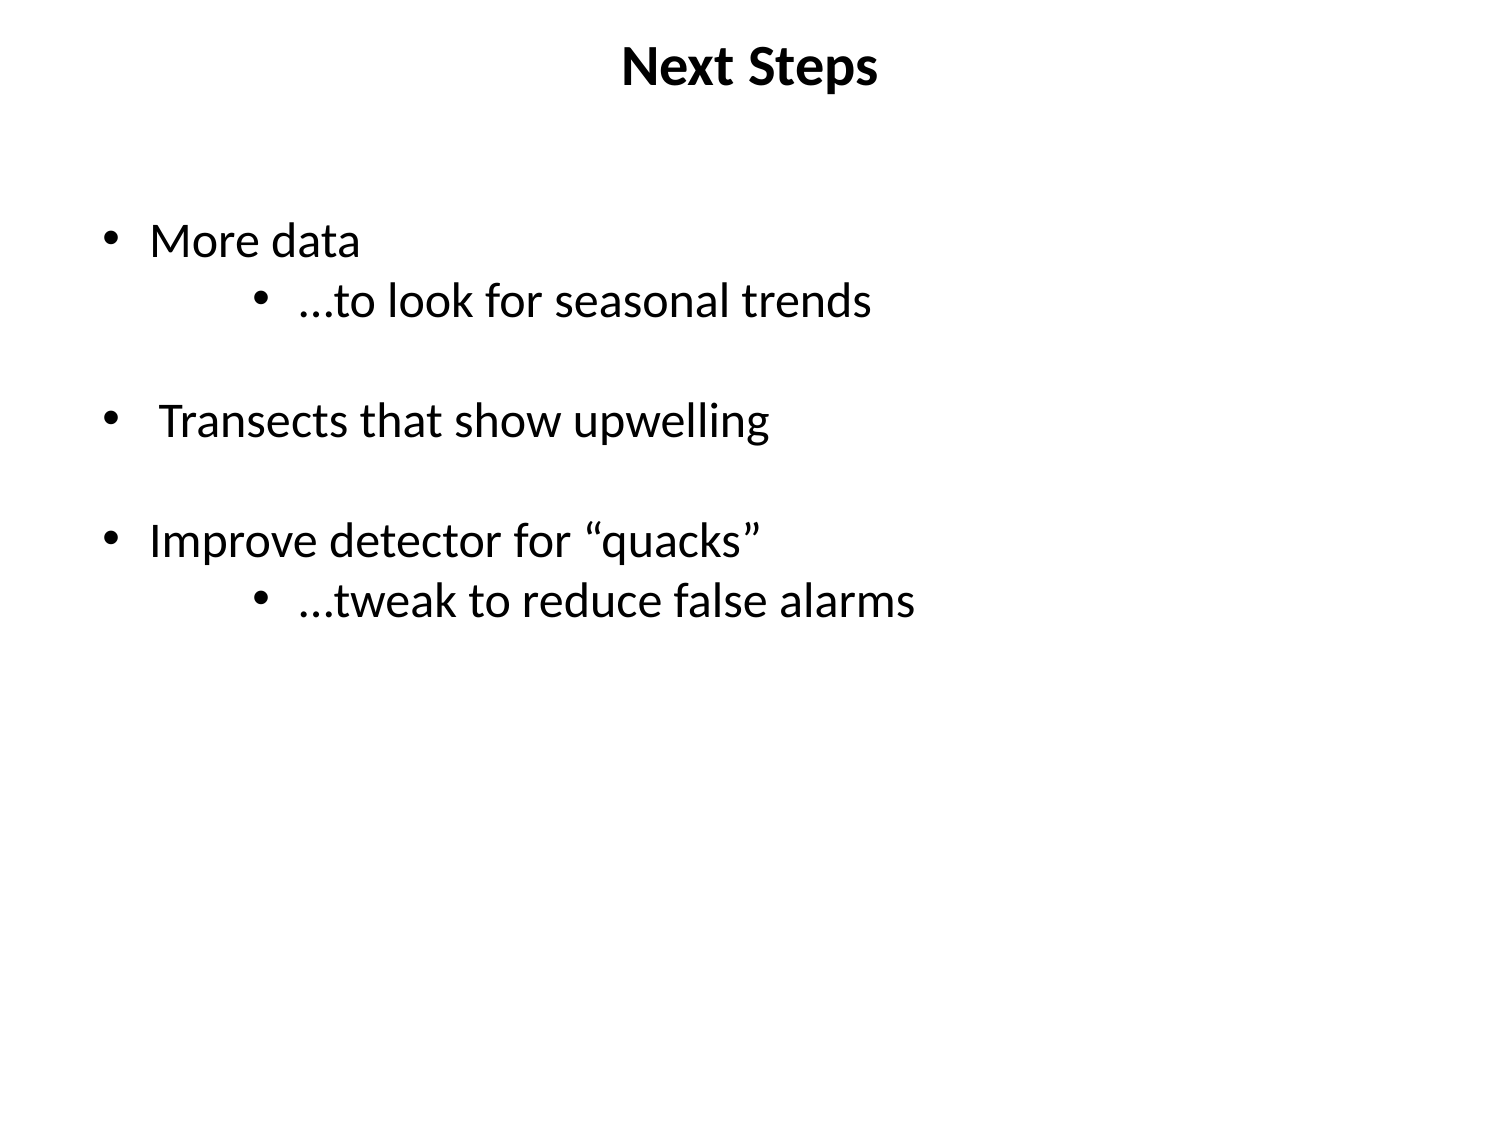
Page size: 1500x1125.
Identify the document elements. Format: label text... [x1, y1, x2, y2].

text_box Next Steps [112, 12, 1388, 113]
text_box More data …to look for seasonal trends Transects that show upwelling Improve detector for “quacks” …tweak to reduce false alarms [87, 199, 1438, 860]
